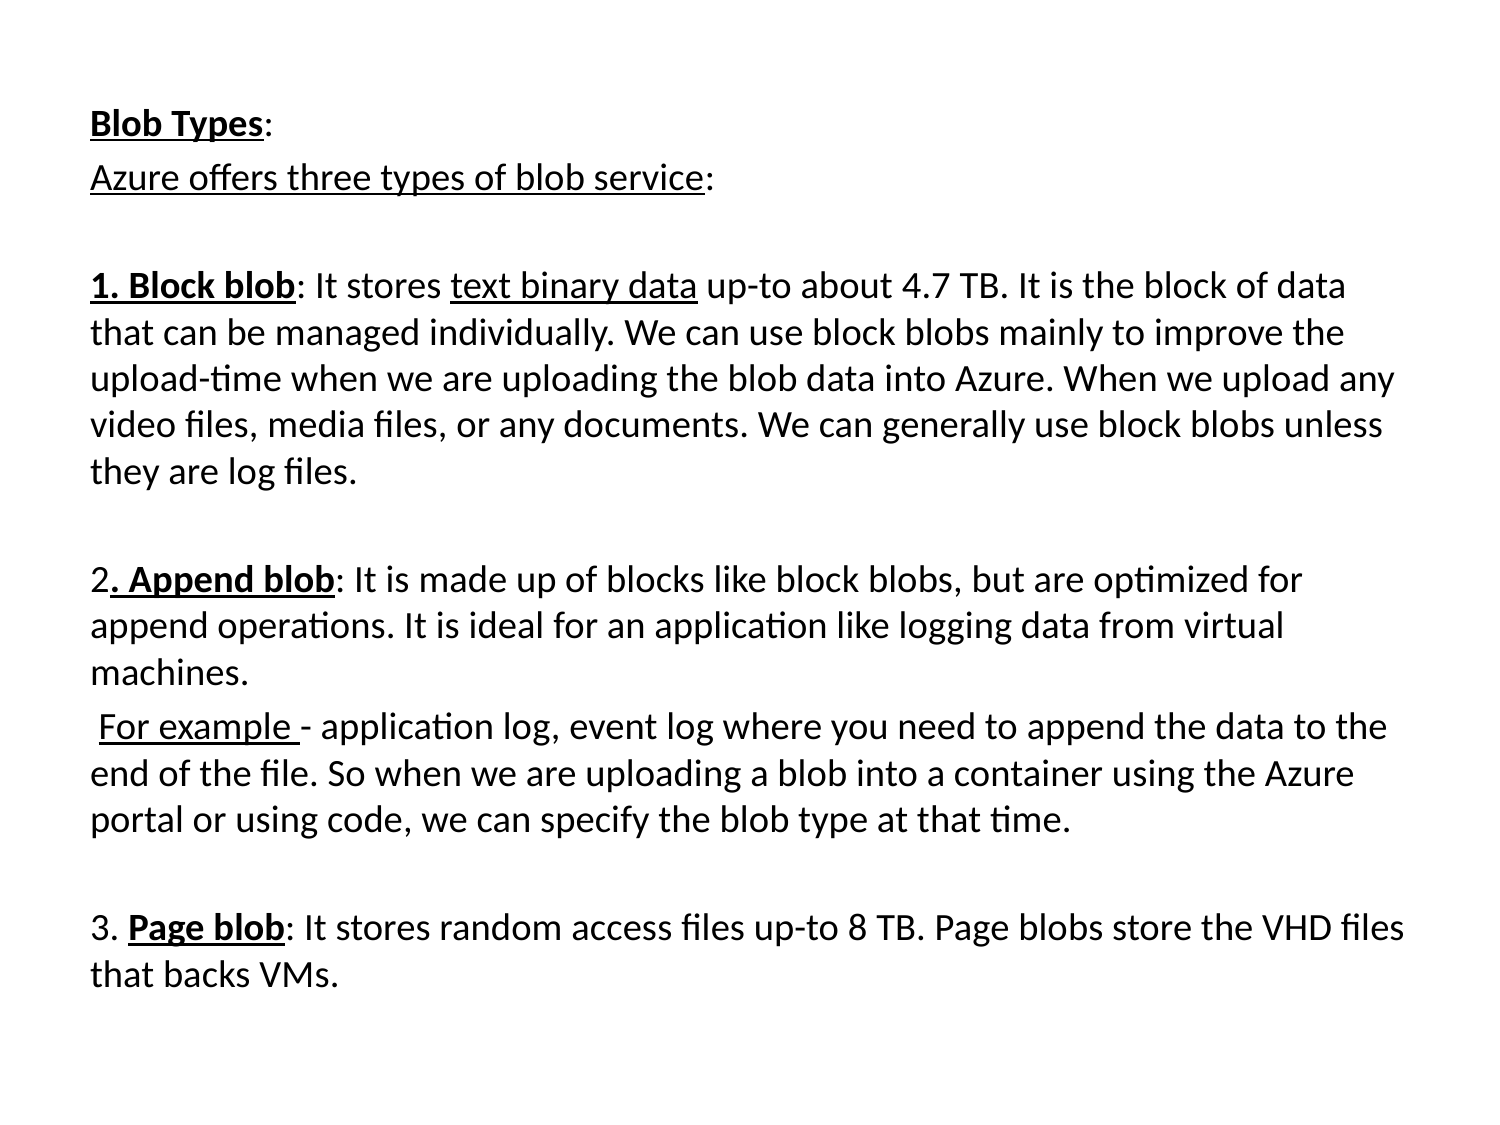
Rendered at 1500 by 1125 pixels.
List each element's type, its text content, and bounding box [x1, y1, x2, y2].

list Blob Types: Azure offers three types of blob service: 1. Block blob: It stores text binary data up-to about 4.7 TB. It is the block of data that can be managed individually. We can use block blobs mainly to improve the upload-time when we are uploading the blob data into Azure. When we upload any video files, media files, or any documents. We can generally use block blobs unless they are log files. 2. Append blob: It is made up of blocks like block blobs, but are optimized for append operations. It is ideal for an application like logging data from virtual machines. For example - application log, event log where you need to append the data to the end of the file. So when we are uploading a blob into a container using the Azure portal or using code, we can specify the blob type at that time. 3. Page blob: It stores random access files up-to 8 TB. Page blobs store the VHD files that backs VMs. [75, 90, 1425, 1005]
